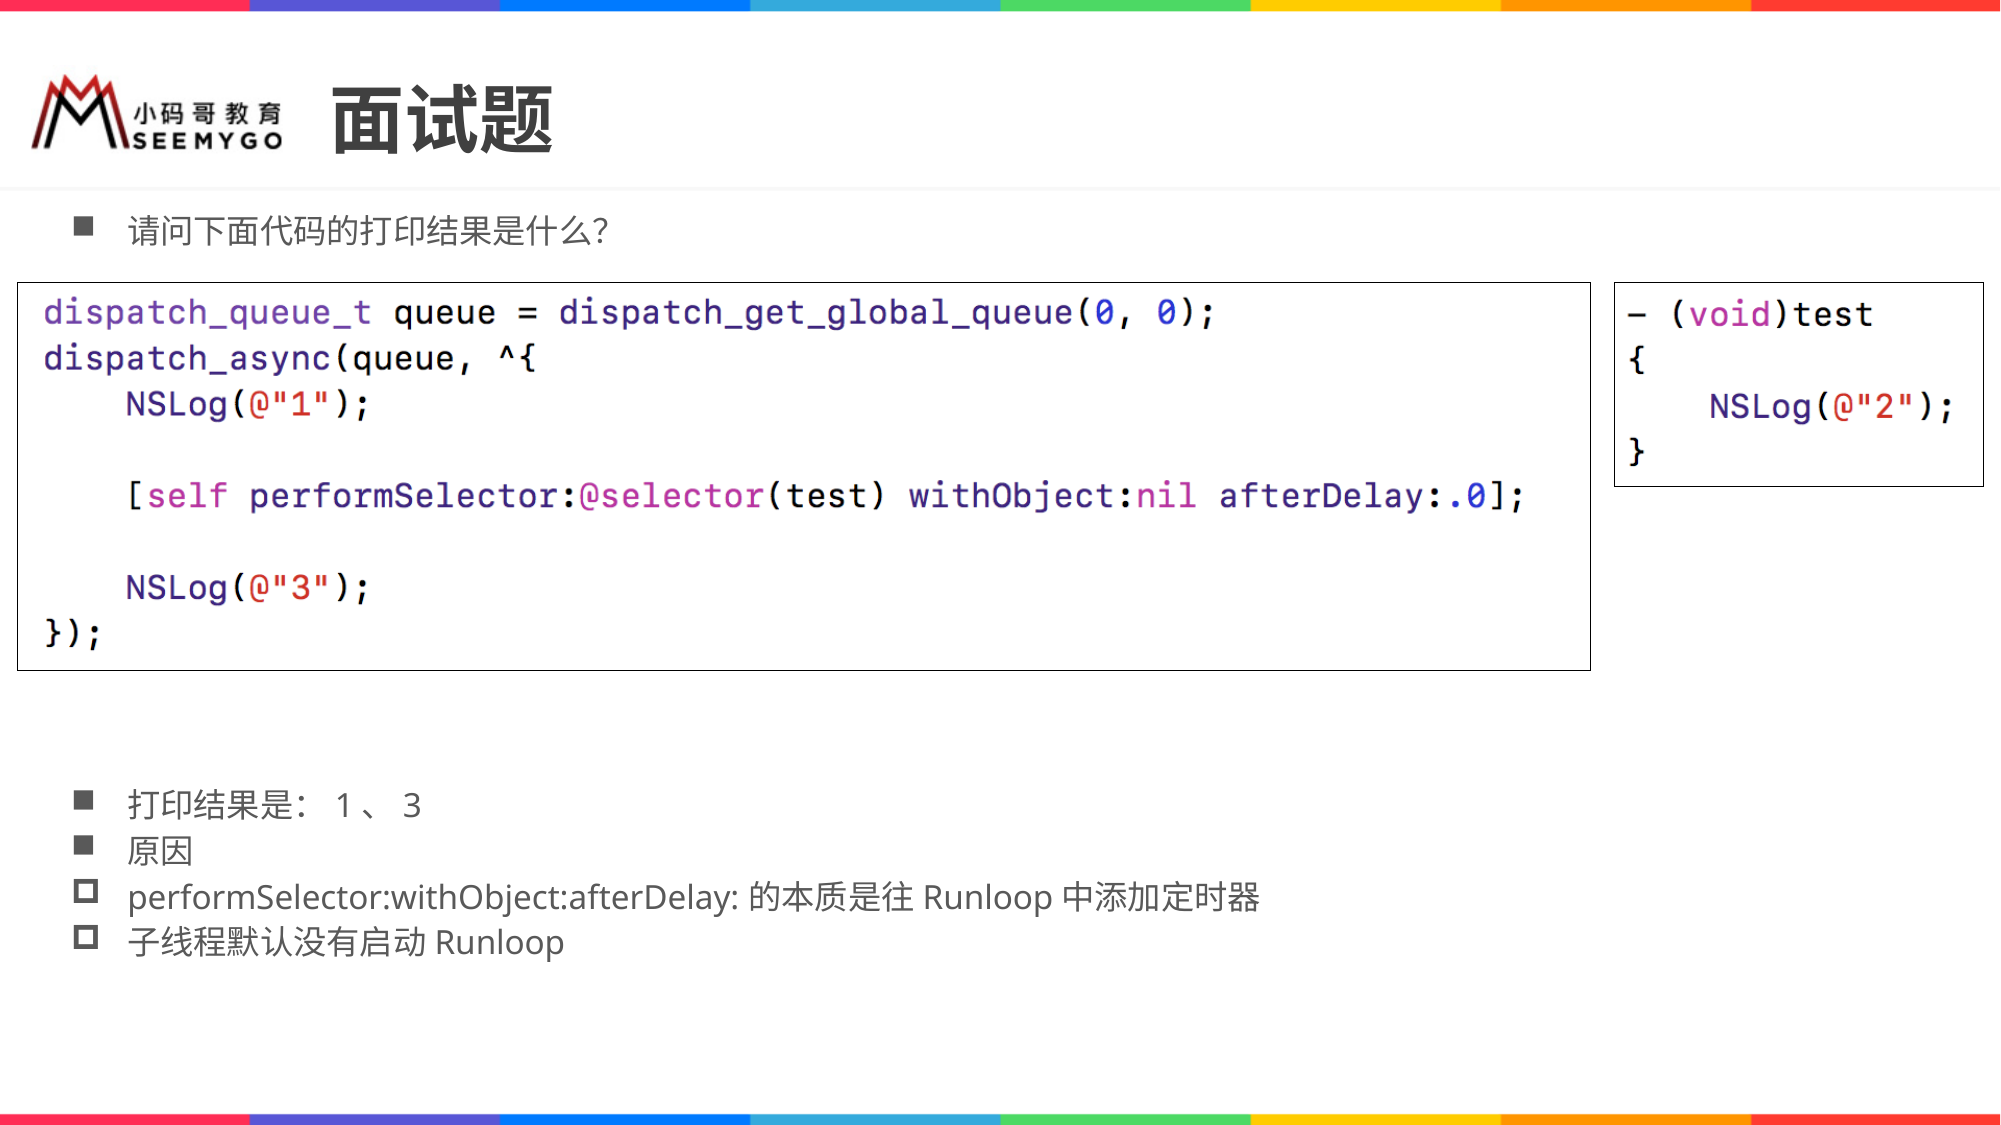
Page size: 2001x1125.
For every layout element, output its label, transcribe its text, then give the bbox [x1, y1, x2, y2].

text_box 打印结果是：1、3 原因 performSelector:withObject:afterDelay:的本质是往Runloop中添加定时器 子线程默认没有启动Runloop [56, 770, 1943, 980]
title 面试题 [314, 64, 1968, 182]
picture [0, 0, 2001, 1125]
text_box 请问下面代码的打印结果是什么？ [56, 197, 1943, 267]
